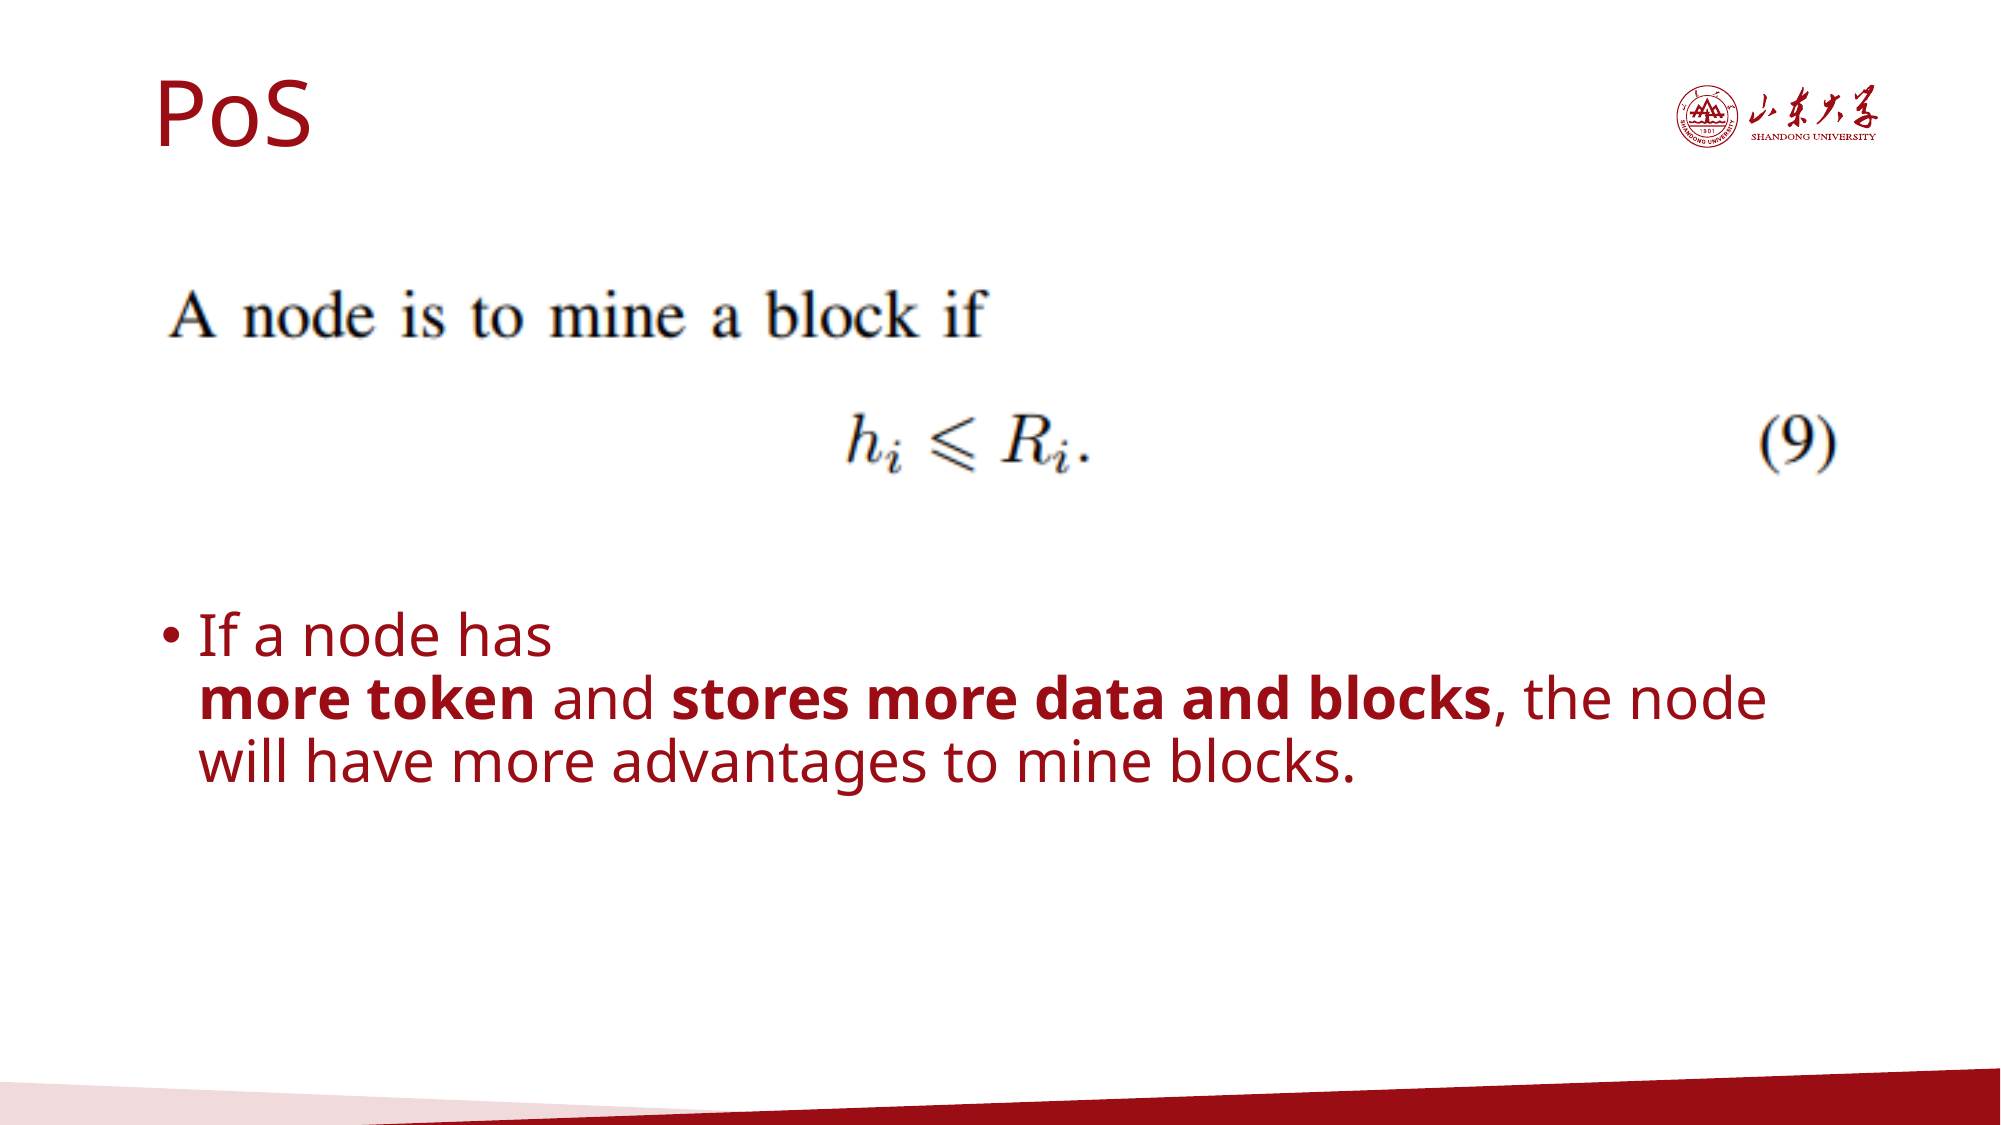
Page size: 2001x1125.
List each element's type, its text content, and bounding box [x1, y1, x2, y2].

text_box PoS [137, 59, 1863, 277]
picture [92, 277, 1863, 521]
text_box If a node has more token and stores more data and blocks, the node will have more advantages to mine blocks. [146, 598, 1872, 873]
